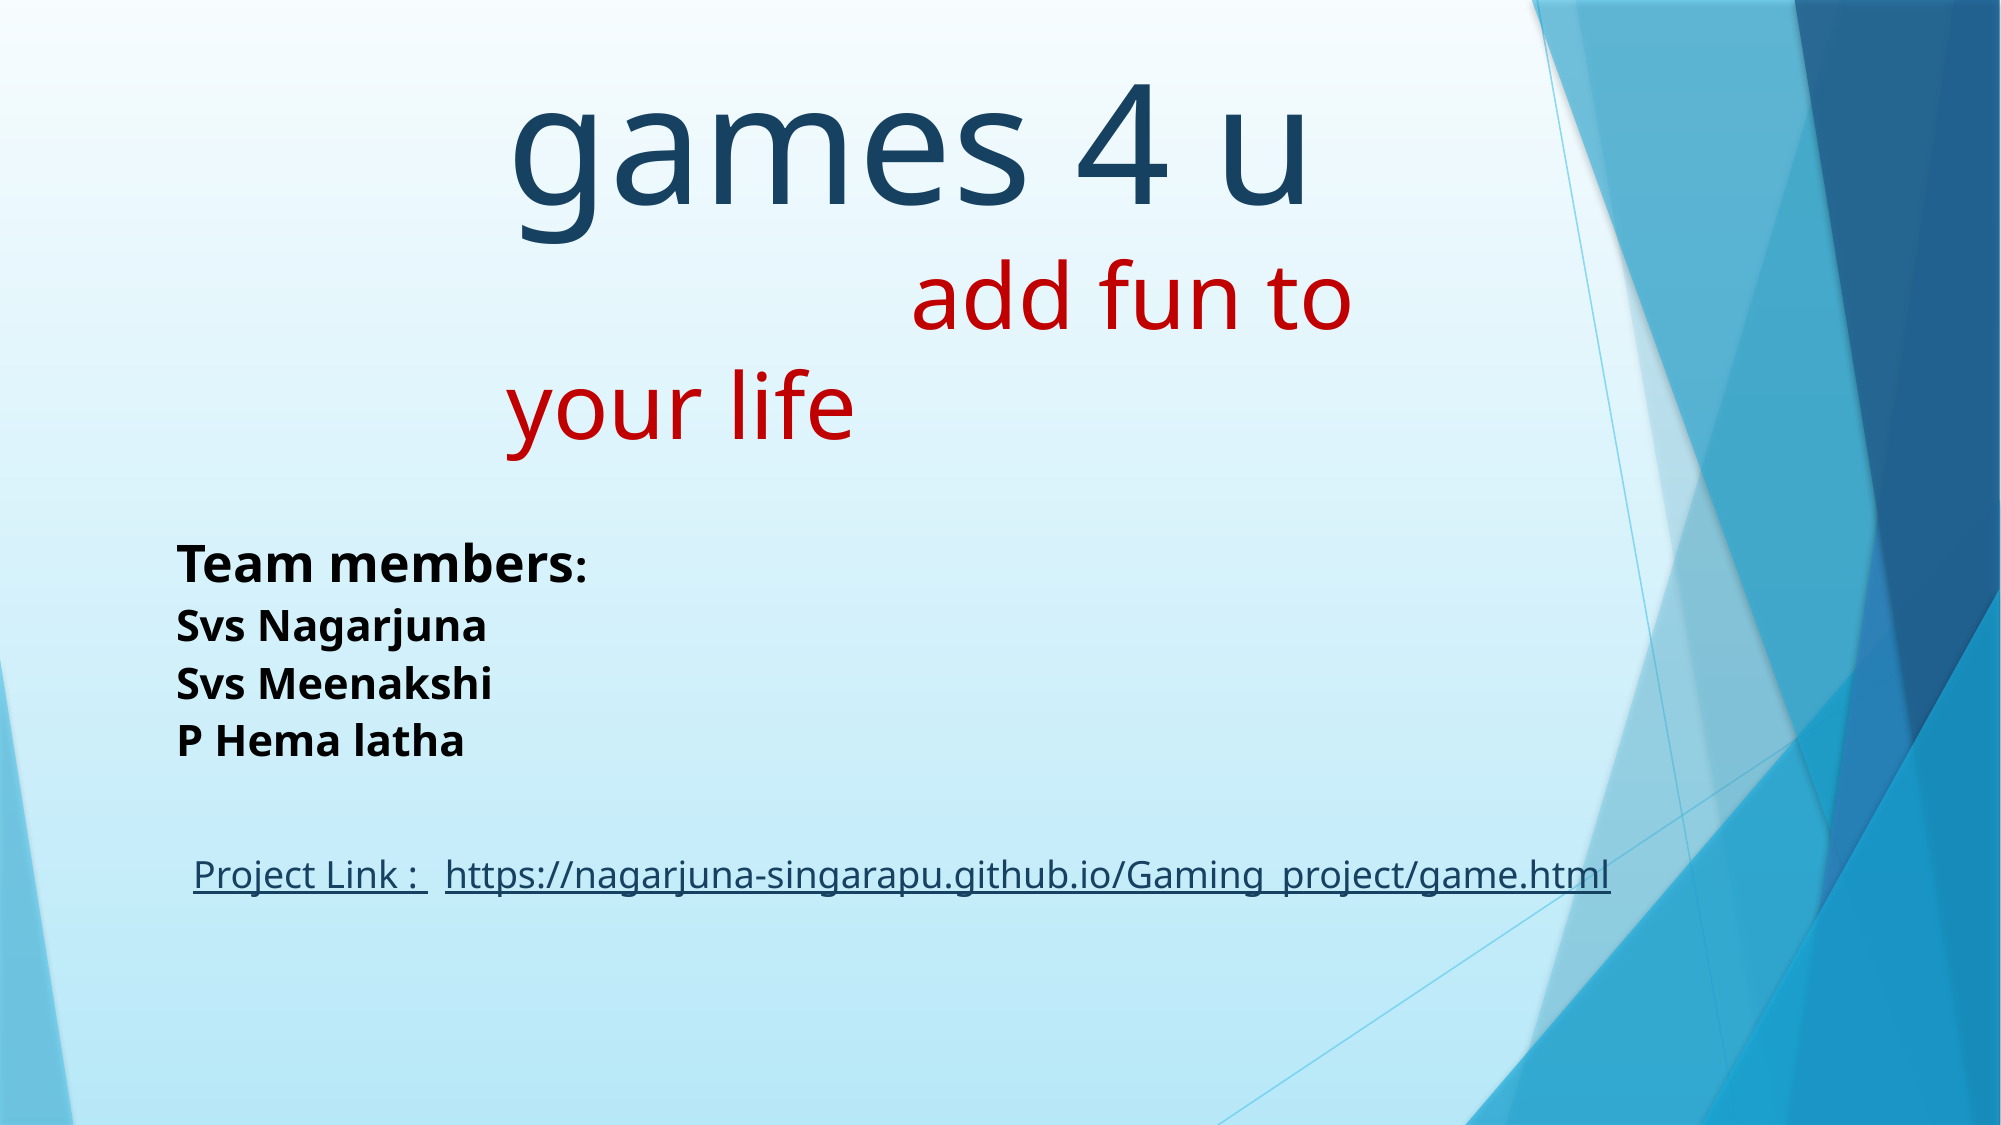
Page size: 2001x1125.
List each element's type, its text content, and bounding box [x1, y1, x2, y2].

title games 4 u add fun to your life [491, 0, 1482, 495]
list Team members: Svs Nagarjuna Svs Meenakshi P Hema latha [161, 523, 945, 782]
text_box Project Link : [178, 843, 444, 910]
text_box https://nagarjuna-singarapu.github.io/Gaming_project/game.html [444, 843, 1842, 910]
